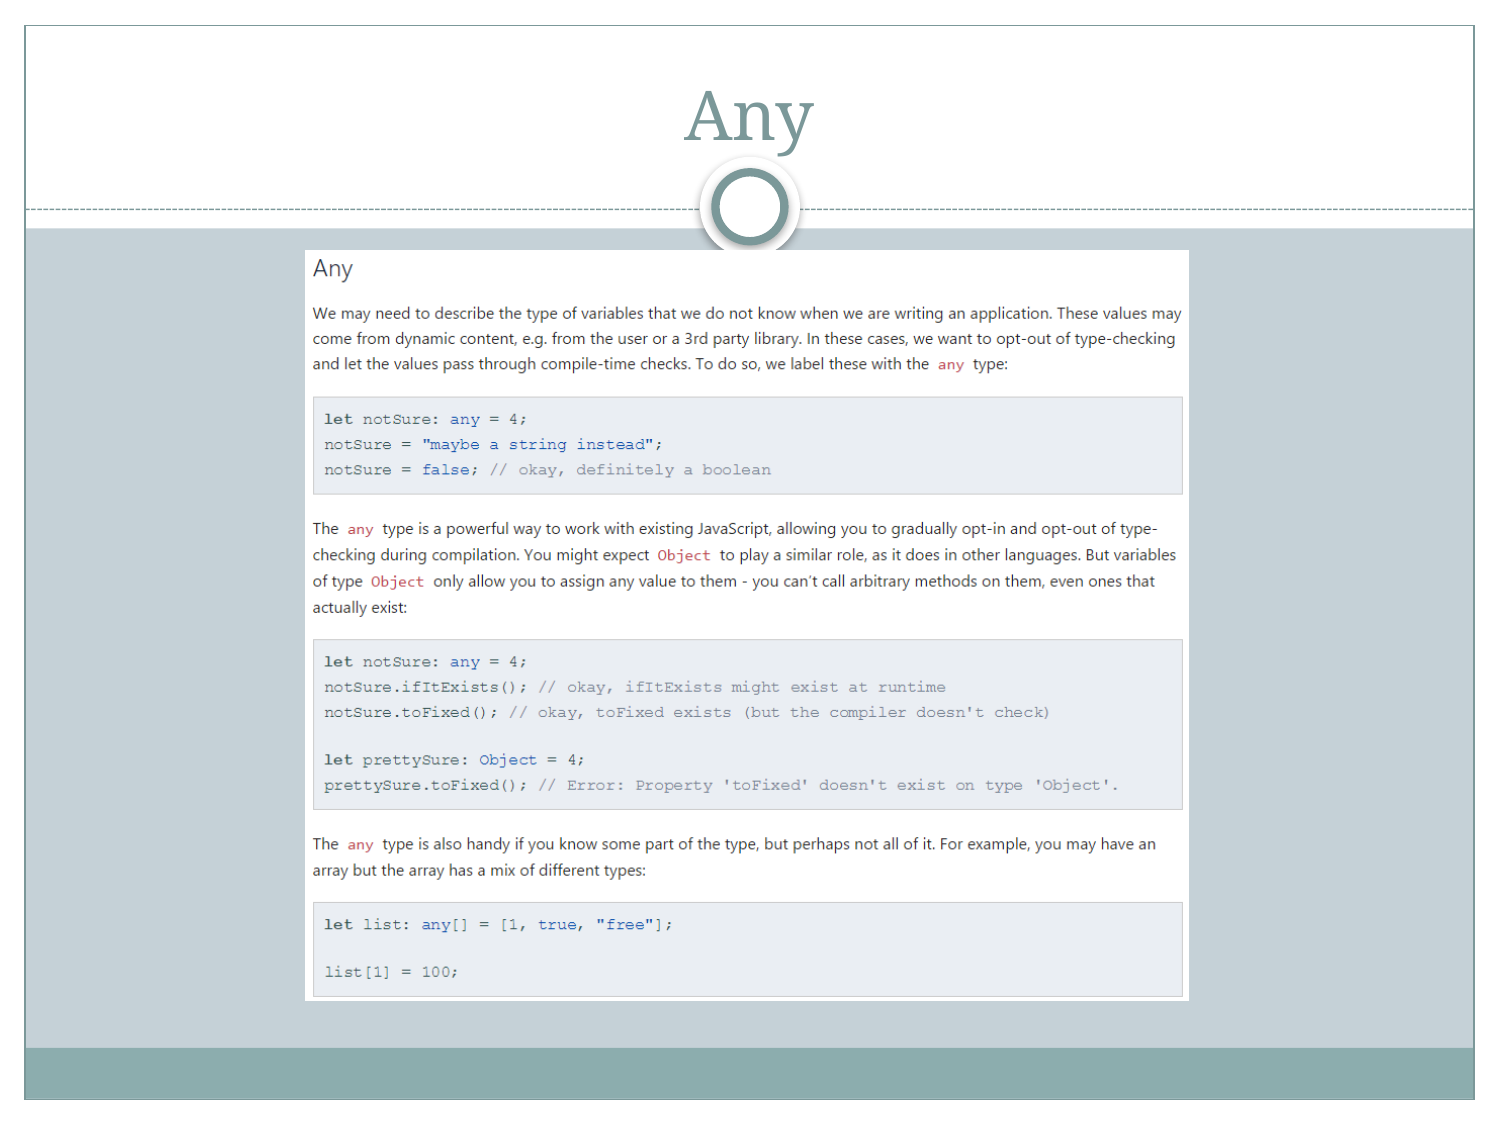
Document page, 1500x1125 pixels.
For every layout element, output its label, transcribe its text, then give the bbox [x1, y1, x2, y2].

title Any [49, 37, 1450, 162]
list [305, 250, 1189, 1001]
